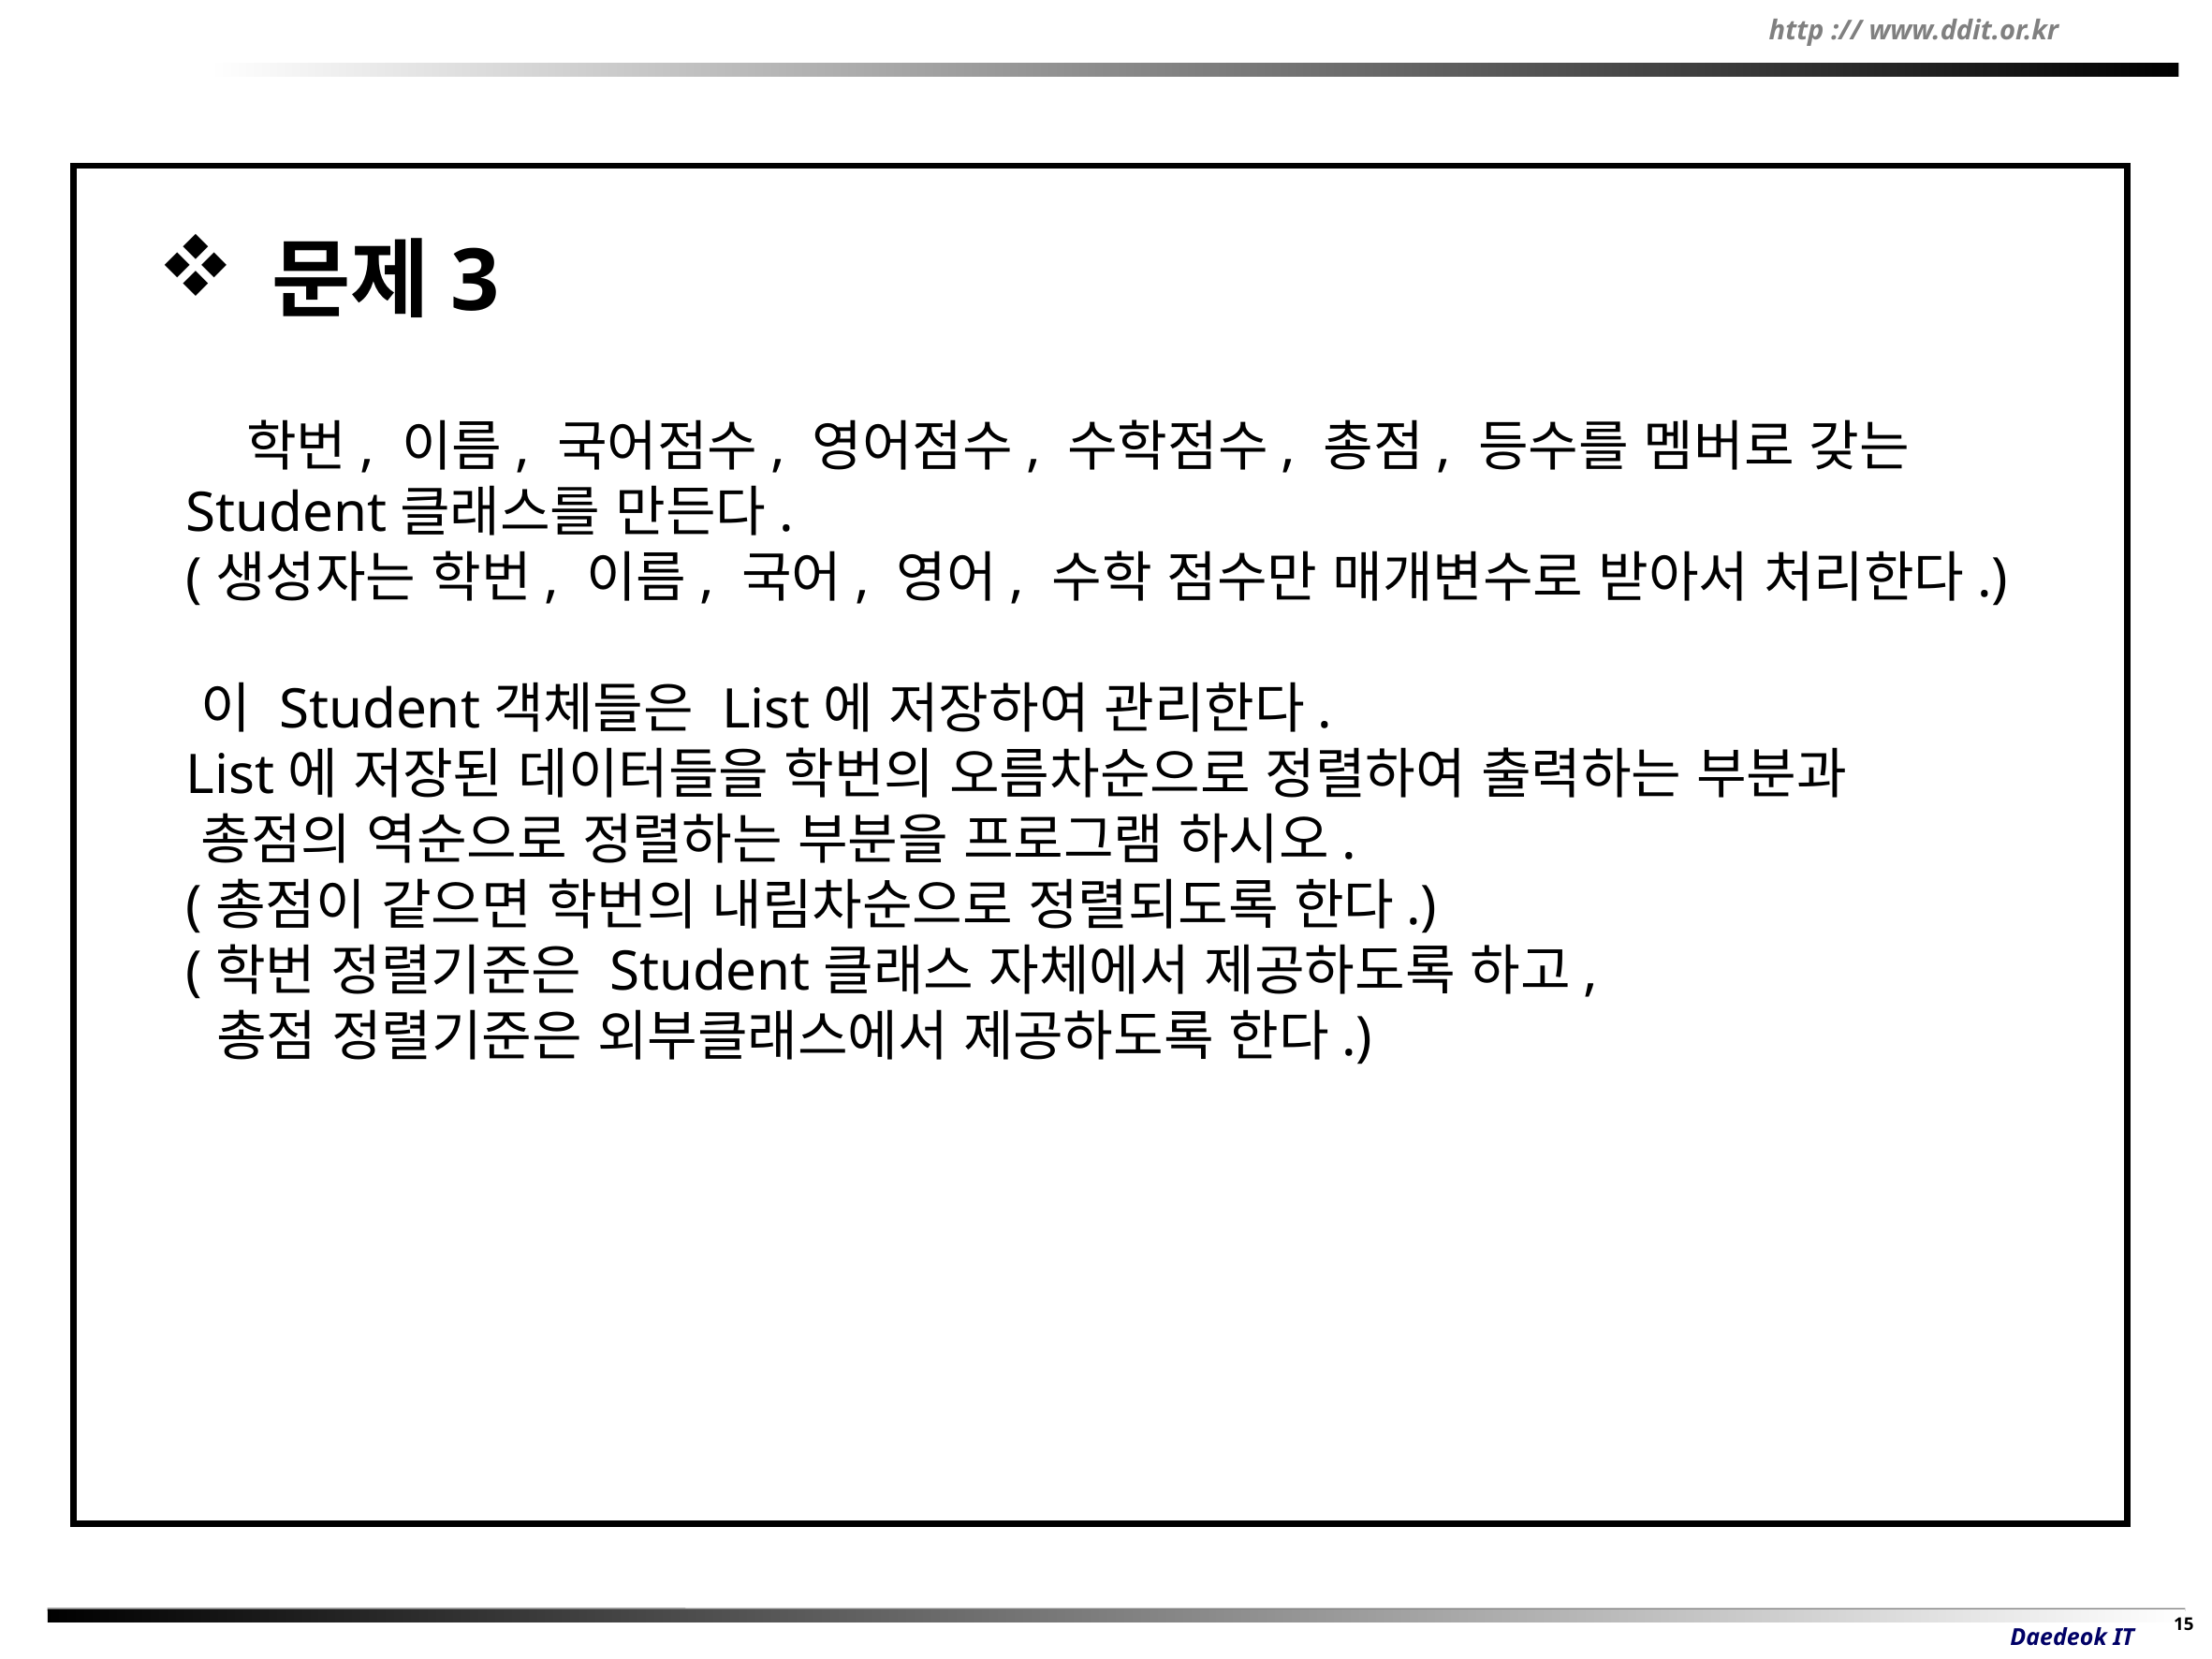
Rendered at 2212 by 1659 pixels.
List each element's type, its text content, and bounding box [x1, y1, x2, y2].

text_box 문제3 학번, 이름, 국어점수, 영어점수, 수학점수, 총점, 등수를 멤버로 갖는 Student클래스를 만든다. (생성자는 학번, 이름, 국어, 영어, 수학 점수만 매개변수로 받아서 처리한다.) 이 Student객체들은 List에 저장하여 관리한다. List에 저장된 데이터들을 학번의 오름차순으로 정렬하여 출력하는 부분과 총점의 역순으로 정렬하는 부분을 프로그램 하시오. (총점이 같으면 학번의 내림차순으로 정렬되도록 한다.) (학번 정렬기준은 Student클래스 자체에서 제공하도록 하고, 총점 정렬기준은 외부클래스에서 제공하도록 한다.) [73, 166, 2128, 1524]
